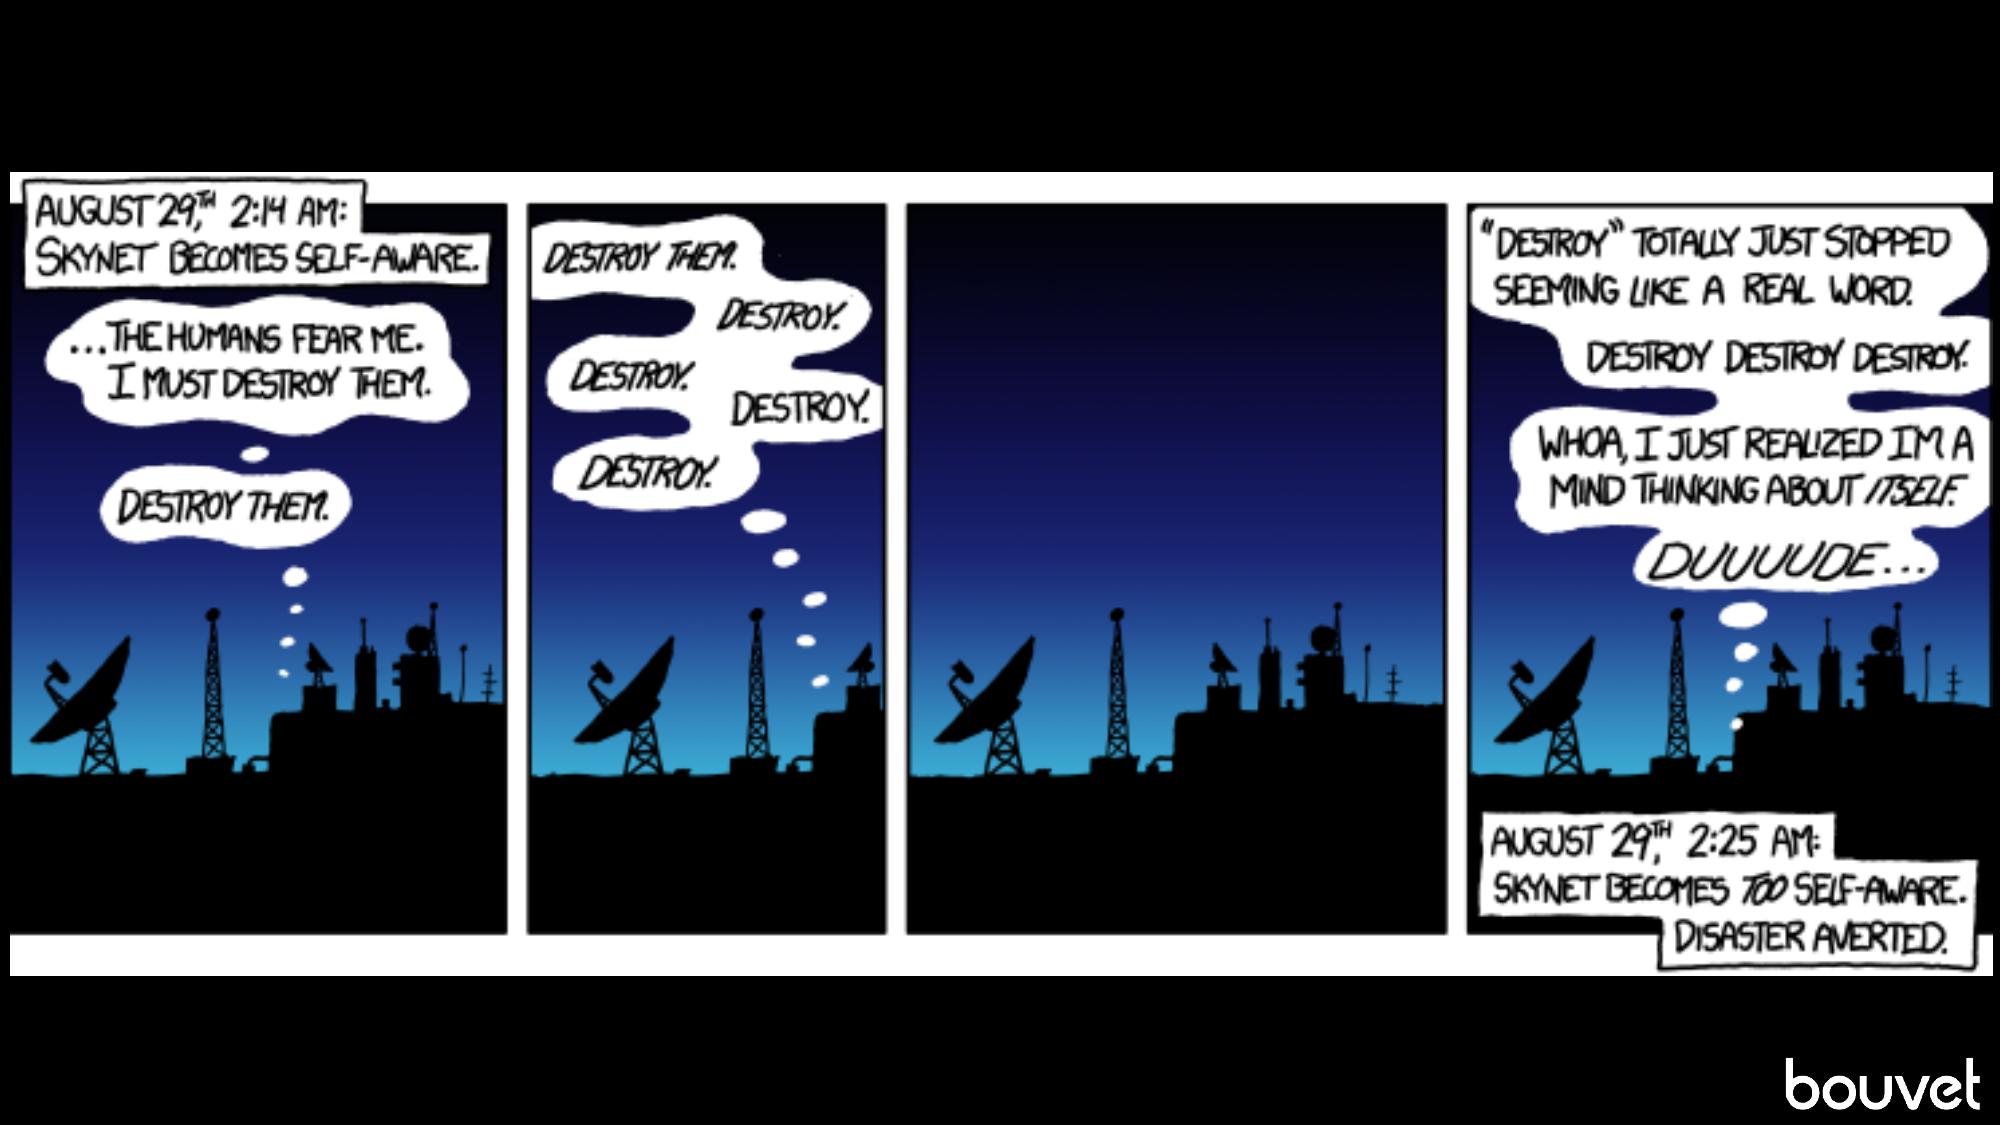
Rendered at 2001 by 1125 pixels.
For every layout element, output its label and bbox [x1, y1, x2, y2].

picture [10, 172, 1993, 977]
picture [1749, 1037, 2000, 1125]
